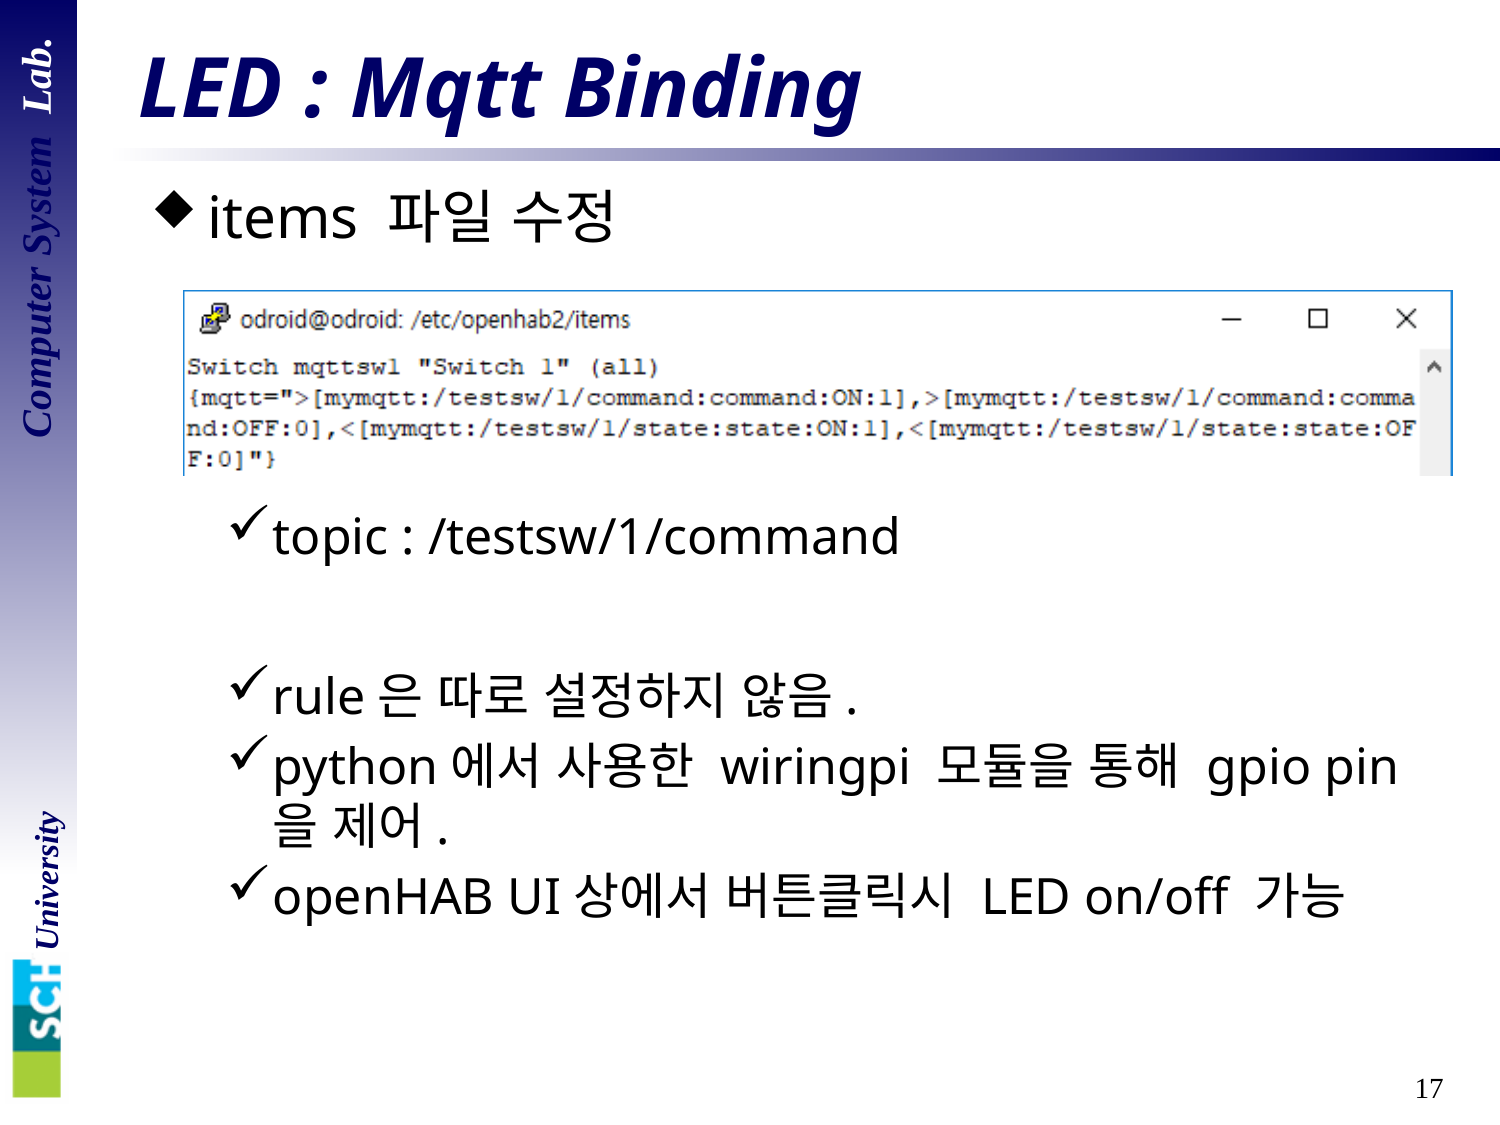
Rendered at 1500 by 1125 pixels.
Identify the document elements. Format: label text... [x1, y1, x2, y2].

list items 파일 수정 topic : /testsw/1/command rule은 따로 설정하지 않음. python에서 사용한 wiringpi 모듈을 통해 gpio pin을 제어. openHAB UI상에서 버튼클릭시 LED on/off 가능 [135, 172, 1448, 1038]
text_box [277, 97, 1500, 173]
picture [182, 290, 1454, 476]
title LED : Mqtt Binding [123, 25, 1460, 143]
picture [5, 952, 69, 1104]
